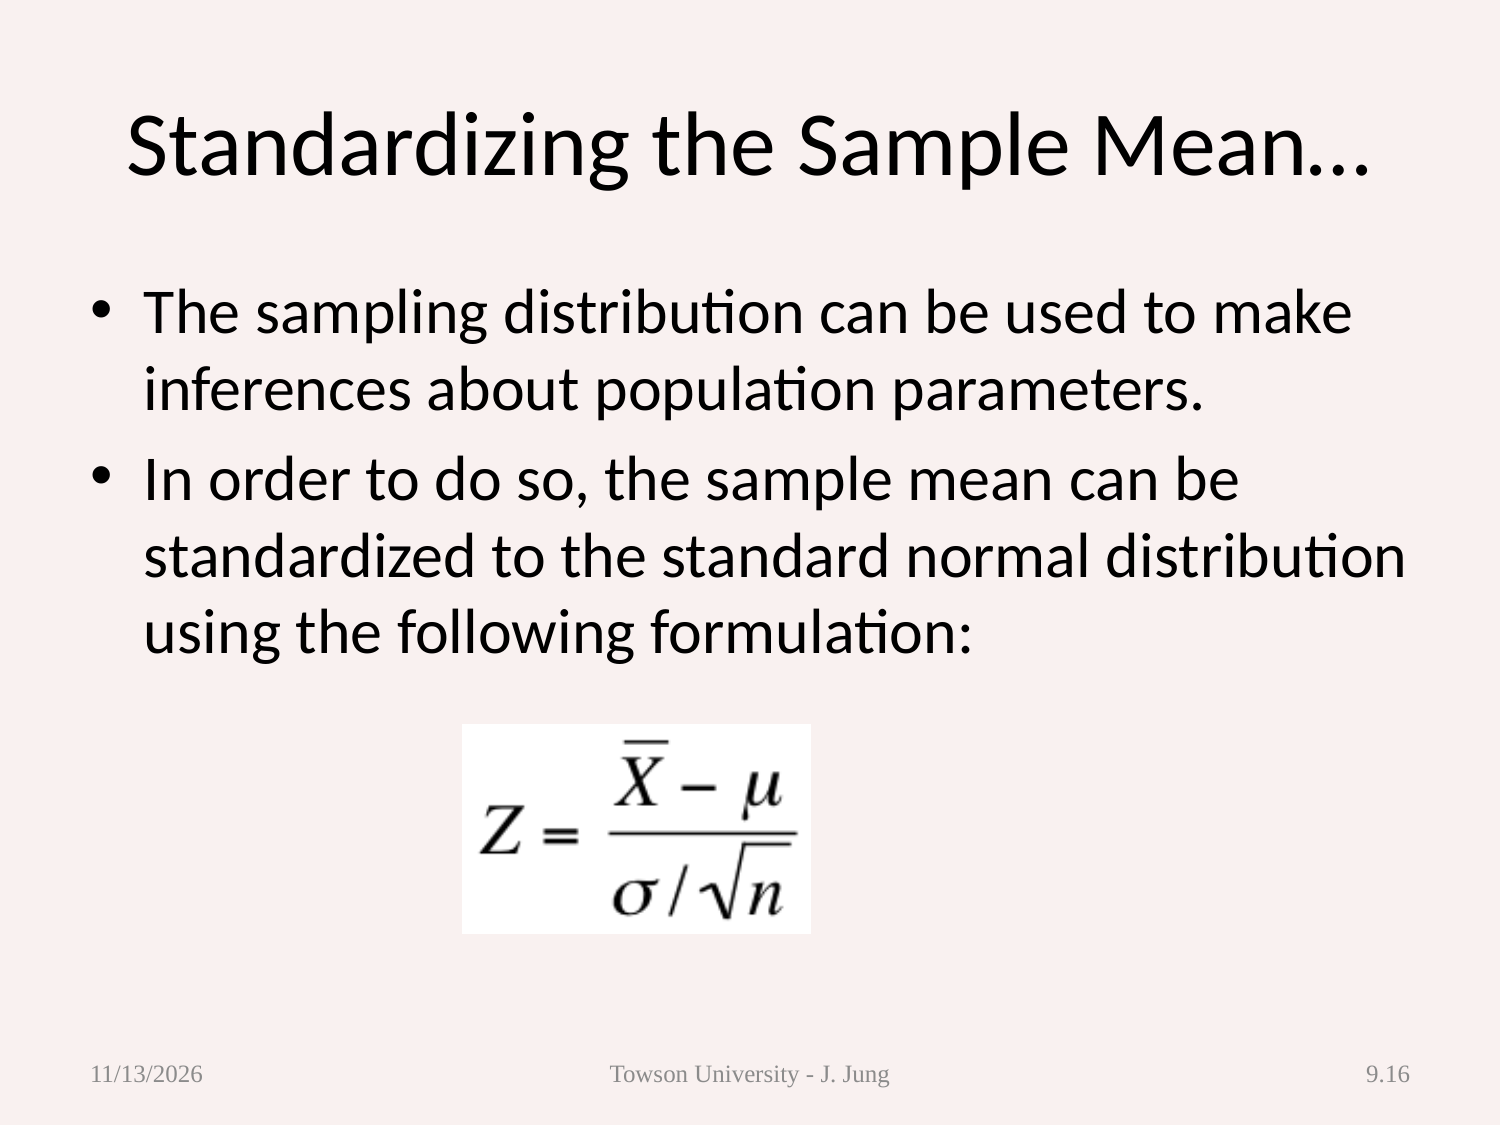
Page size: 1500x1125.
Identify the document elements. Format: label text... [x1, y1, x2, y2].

title Standardizing the Sample Mean… [75, 45, 1425, 233]
footer Towson University - J. Jung [512, 1042, 988, 1103]
picture [462, 724, 811, 934]
list The sampling distribution can be used to make inferences about population parameters. In order to do so, the sample mean can be standardized to the standard normal distribution using the following formulation: [75, 262, 1425, 675]
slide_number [75, 1042, 425, 1103]
slide_number 9.16 [1074, 1042, 1425, 1103]
